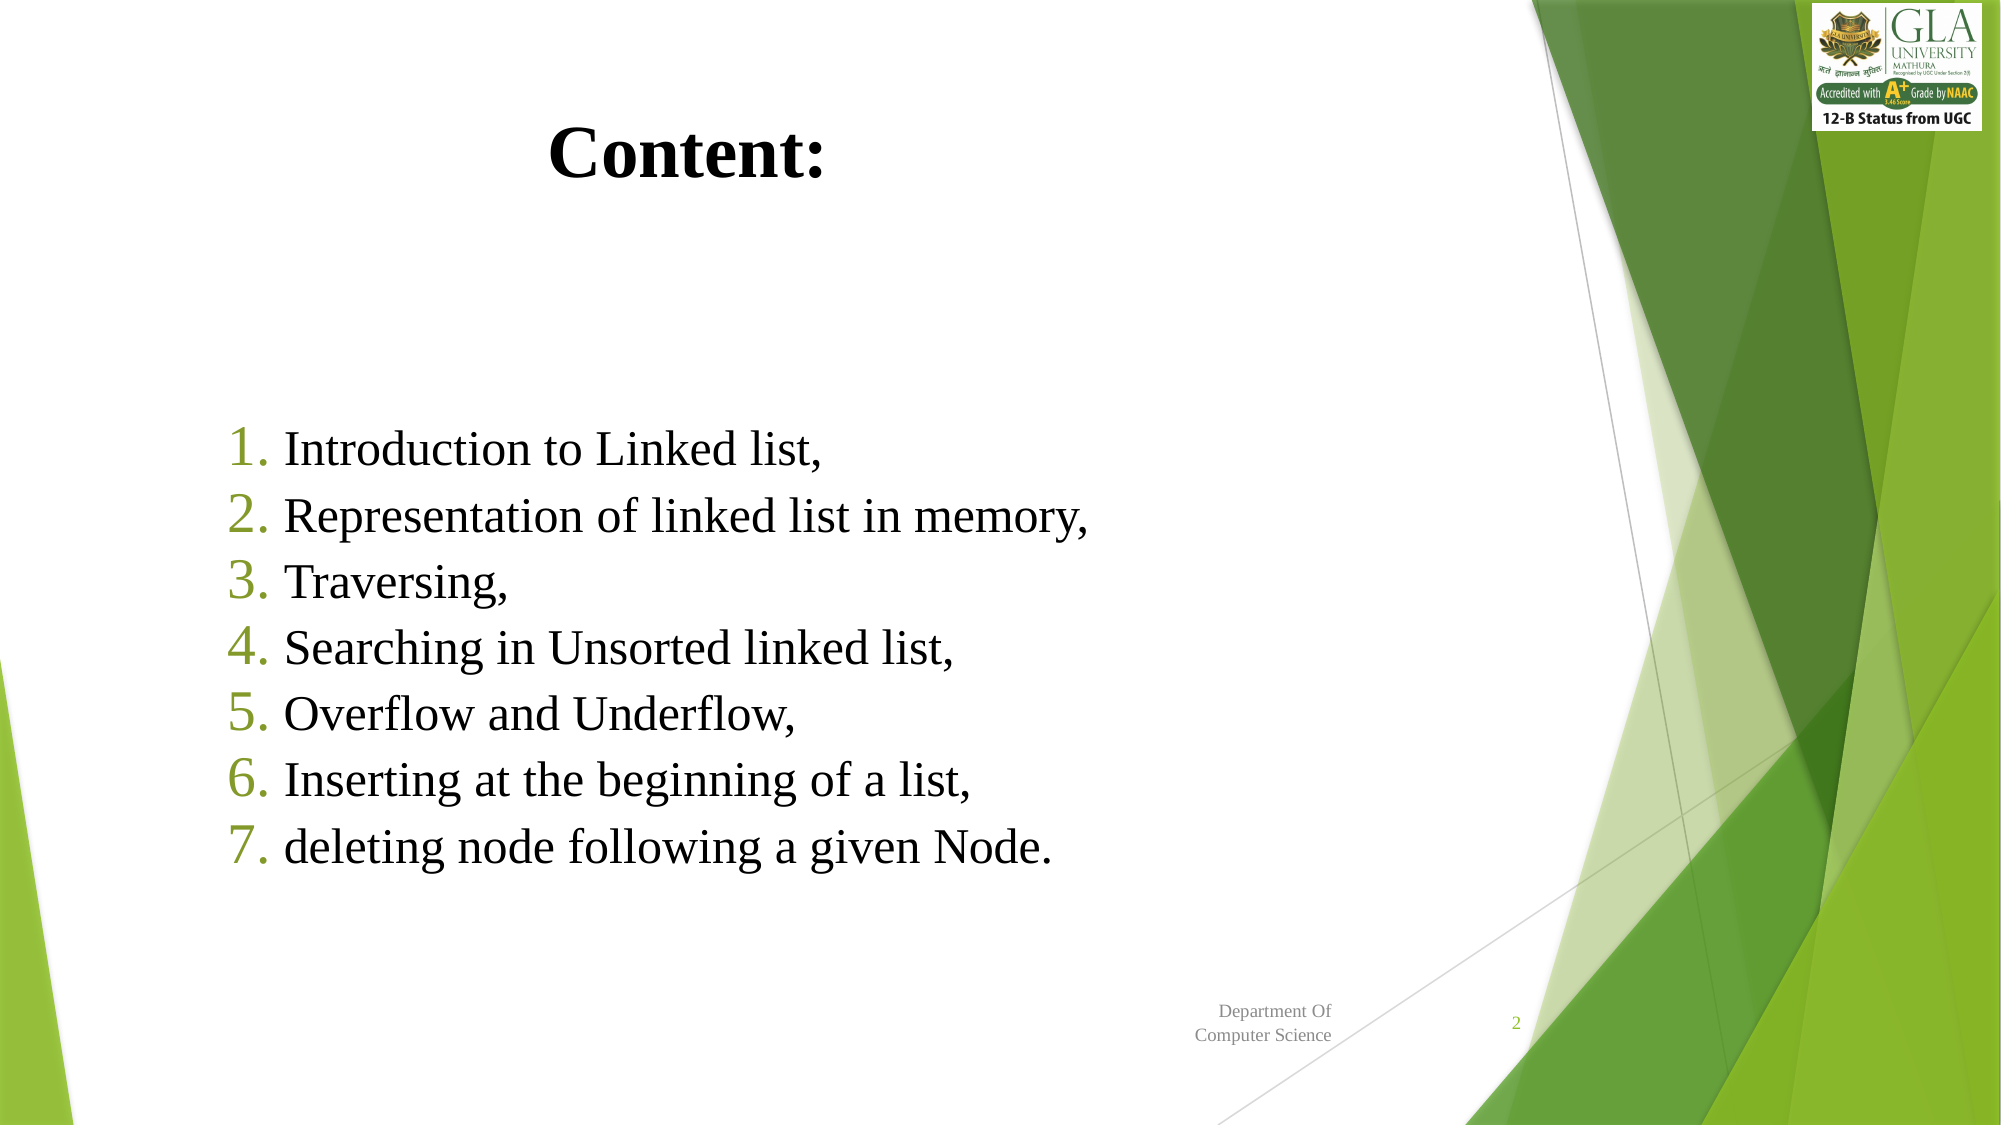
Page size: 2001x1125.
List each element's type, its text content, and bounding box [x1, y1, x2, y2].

title Content: [111, 99, 1522, 291]
slide_number 2 [1409, 694, 1522, 1125]
slide_number Department Of Computer Science [1181, 694, 1332, 1125]
picture [1812, 3, 1982, 131]
text_box Introduction to Linked list, Representation of linked list in memory, Traversing, Searching in Unsorted linked list, Overflow and Underflow, Inserting at the beginning of a list, deleting node following a given Node. [225, 414, 1090, 874]
